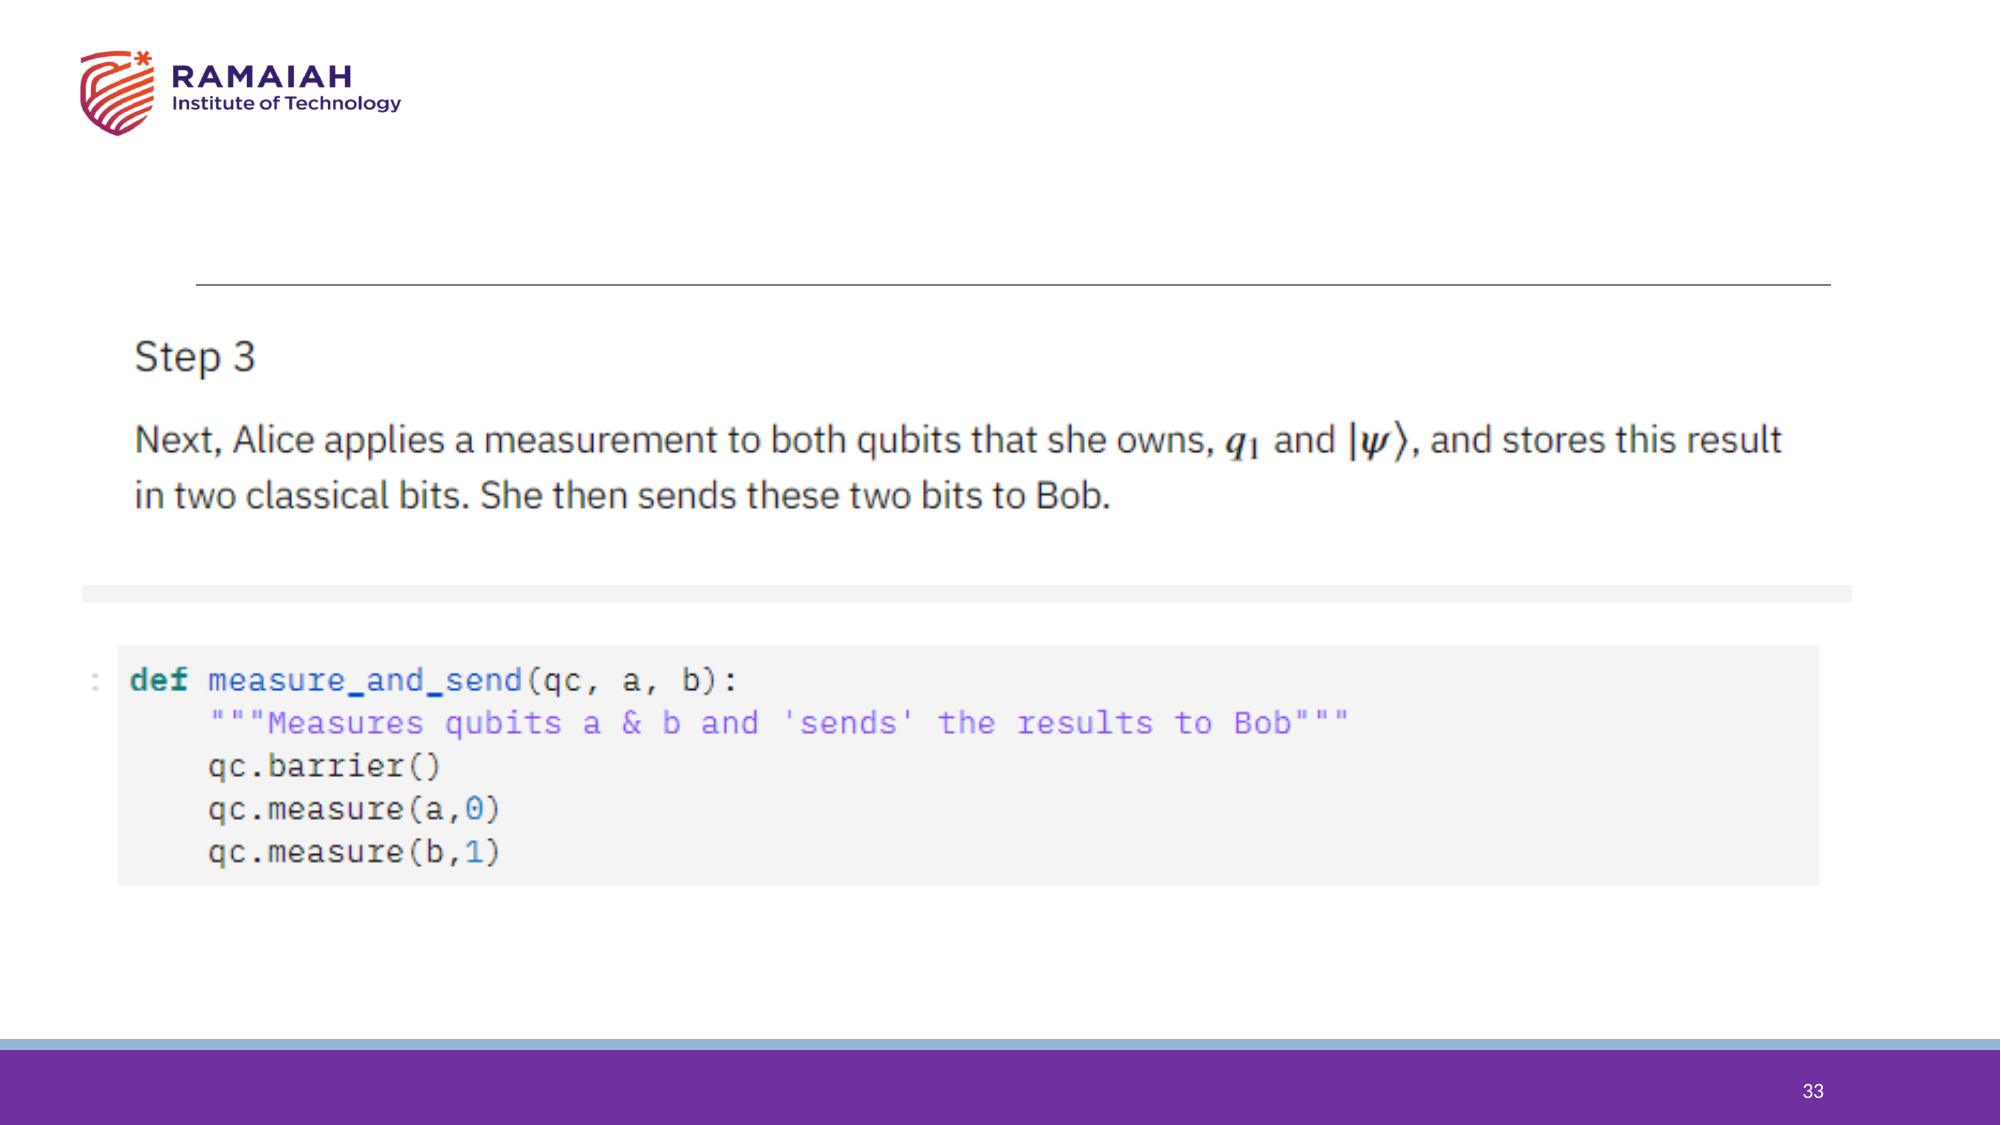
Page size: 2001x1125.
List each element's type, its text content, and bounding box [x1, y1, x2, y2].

slide_number ‹#› [1624, 1059, 1840, 1120]
picture [42, 5, 443, 166]
picture [81, 288, 1853, 913]
